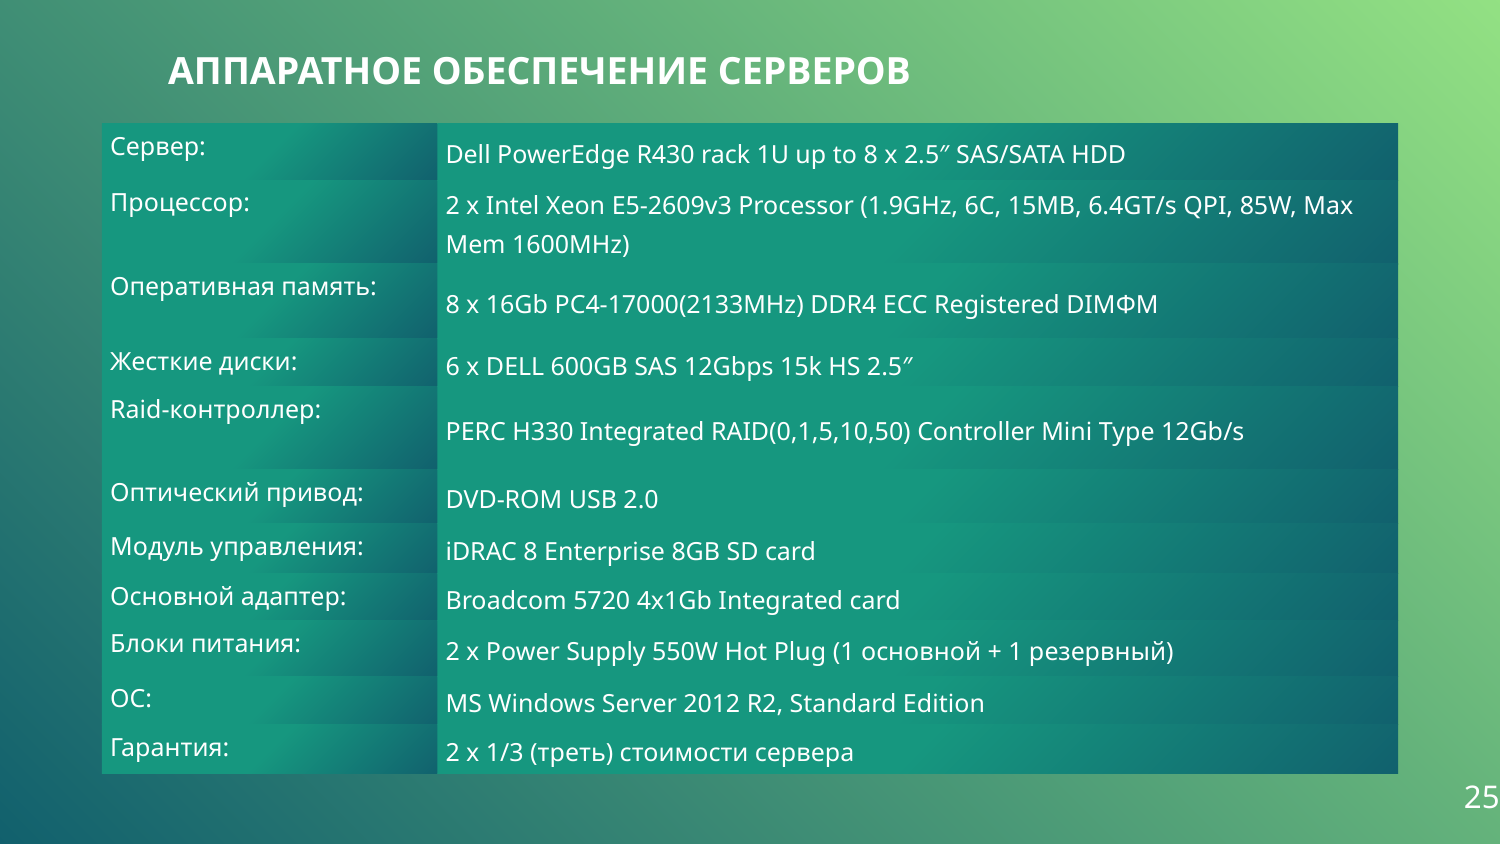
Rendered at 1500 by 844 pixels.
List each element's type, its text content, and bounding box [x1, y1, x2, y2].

table_cell 2 x Intel Xeon E5-2609v3 Processor (1.9GHz, 6C, 15MB, 6.4GT/s QPI, 85W, Max Mem 1600MHz) [437, 180, 1398, 264]
table_cell Broadcom 5720 4x1Gb Integrated card [437, 573, 1398, 620]
table_header Сервер: [102, 141, 437, 180]
table_header Dell PowerEdge R430 rack 1U up to 8 x 2.5″ SAS/SATA HDD [437, 141, 1398, 180]
table_cell ОС: [102, 676, 437, 724]
text_box АППАРАТНОЕ ОБЕСПЕЧЕНИЕ СЕРВЕРОВ [101, 0, 1428, 141]
table_cell Raid-контроллер: [102, 387, 437, 470]
table_cell iDRAC 8 Enterprise 8GB SD card [437, 524, 1398, 573]
table_cell Блоки питания: [102, 620, 437, 676]
table_cell 2 x Power Supply 550W Hot Plug (1 основной + 1 резервный) [437, 620, 1398, 676]
text_box [1409, 766, 1500, 832]
table_cell 2 x 1/3 (треть) стоимости сервера [437, 724, 1398, 773]
table_cell Жесткие диски: [102, 339, 437, 387]
table_cell MS Windows Server 2012 R2, Standard Edition [437, 676, 1398, 724]
table_cell Процессор: [102, 180, 437, 264]
table_cell Основной адаптер: [102, 573, 437, 620]
table_cell 6 x DELL 600GB SAS 12Gbps 15k HS 2.5″ [437, 339, 1398, 387]
table_cell 8 x 16Gb PC4-17000(2133MHz) DDR4 ECC Registered DIMФM [437, 264, 1398, 339]
table_cell Оперативная память: [102, 264, 437, 339]
table_cell Модуль управления: [102, 524, 437, 573]
table_cell PERC H330 Integrated RAID(0,1,5,10,50) Controller Mini Type 12Gb/s [437, 387, 1398, 470]
table_cell Гарантия: [102, 724, 437, 773]
table_cell Оптический привод: [102, 470, 437, 524]
table_cell DVD-ROM USB 2.0 [437, 470, 1398, 524]
